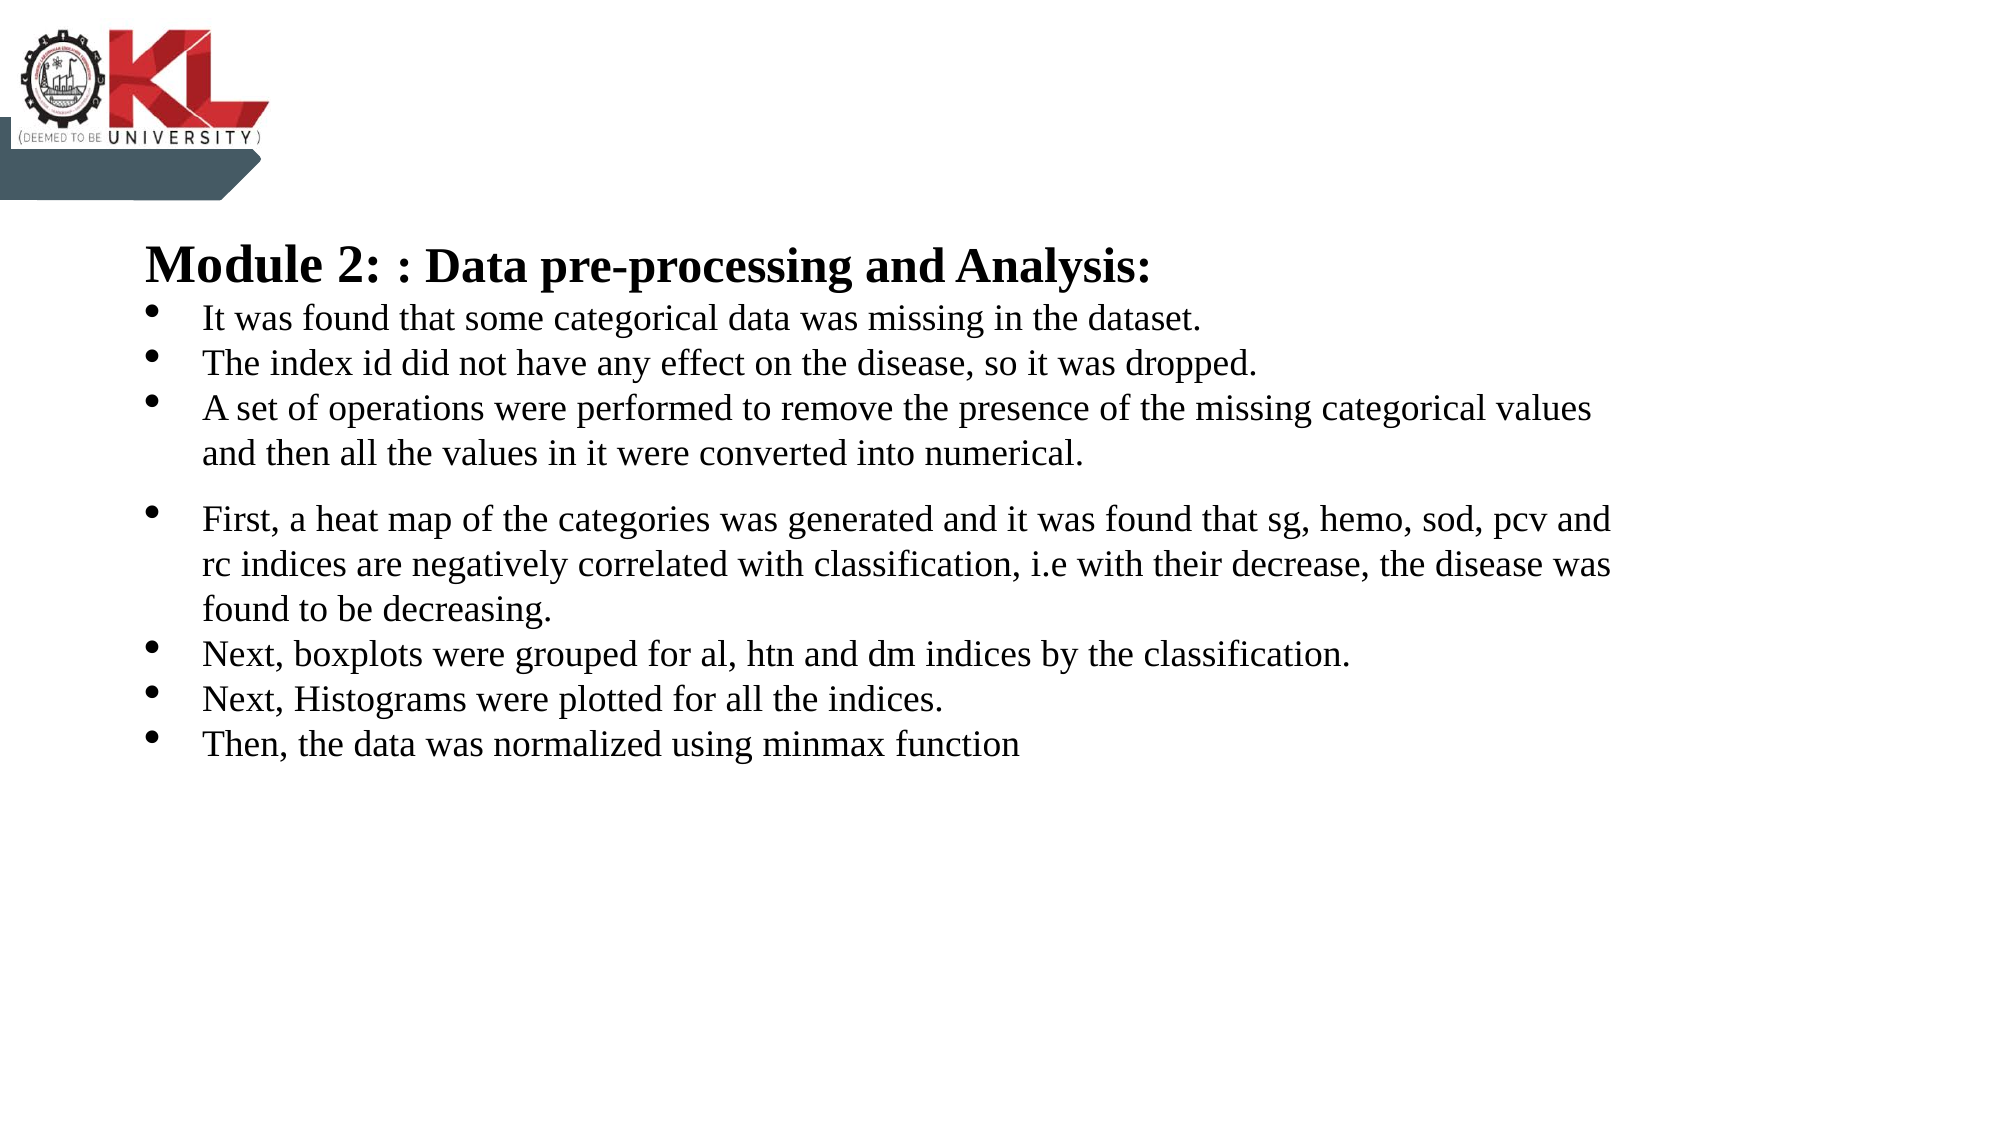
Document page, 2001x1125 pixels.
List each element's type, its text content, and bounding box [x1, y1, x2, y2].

text_box Module 2: : Data pre-processing and Analysis: It was found that some categorical data was missing in the dataset. The index id did not have any effect on the disease, so it was dropped. A set of operations were performed to remove the presence of the missing categorical values and then all the values in it were converted into numerical. First, a heat map of the categories was generated and it was found that sg, hemo, sod, pcv and rc indices are negatively correlated with classification, i.e with their decrease, the disease was found to be decreasing. Next, boxplots were grouped for al, htn and dm indices by the classification. Next, Histograms were plotted for all the indices. Then, the data was normalized using minmax function [130, 213, 1653, 1062]
picture [11, 17, 272, 149]
